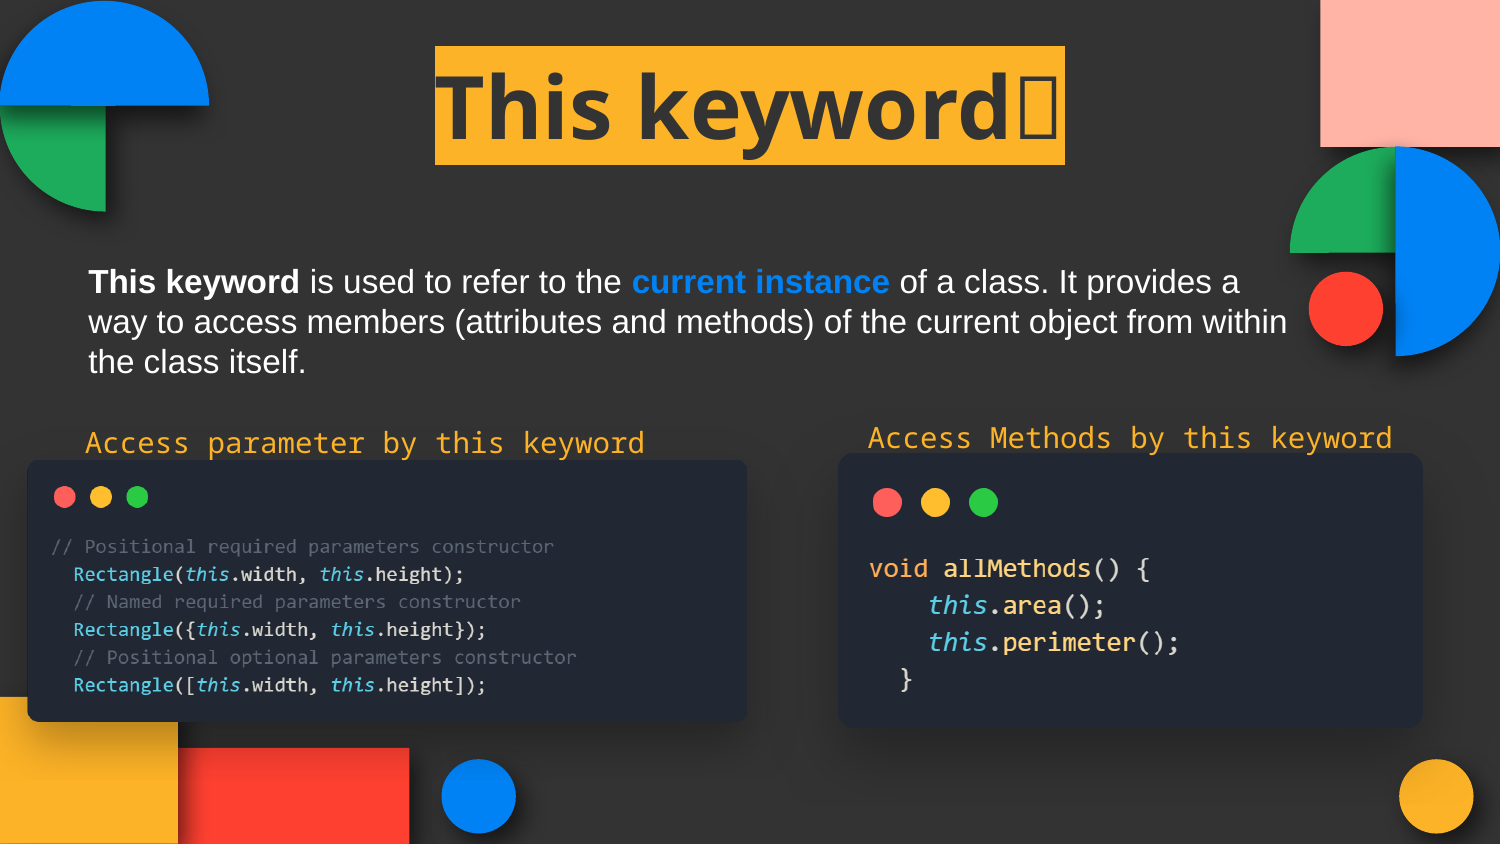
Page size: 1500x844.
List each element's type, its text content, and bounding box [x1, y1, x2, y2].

text_box This keyword is used to refer to the current instance of a class. It provides a way to access members (attributes and methods) of the current object from within the class itself. [73, 253, 1318, 388]
text_box This keyword🤔 [387, 46, 1113, 164]
picture [0, 375, 1500, 806]
